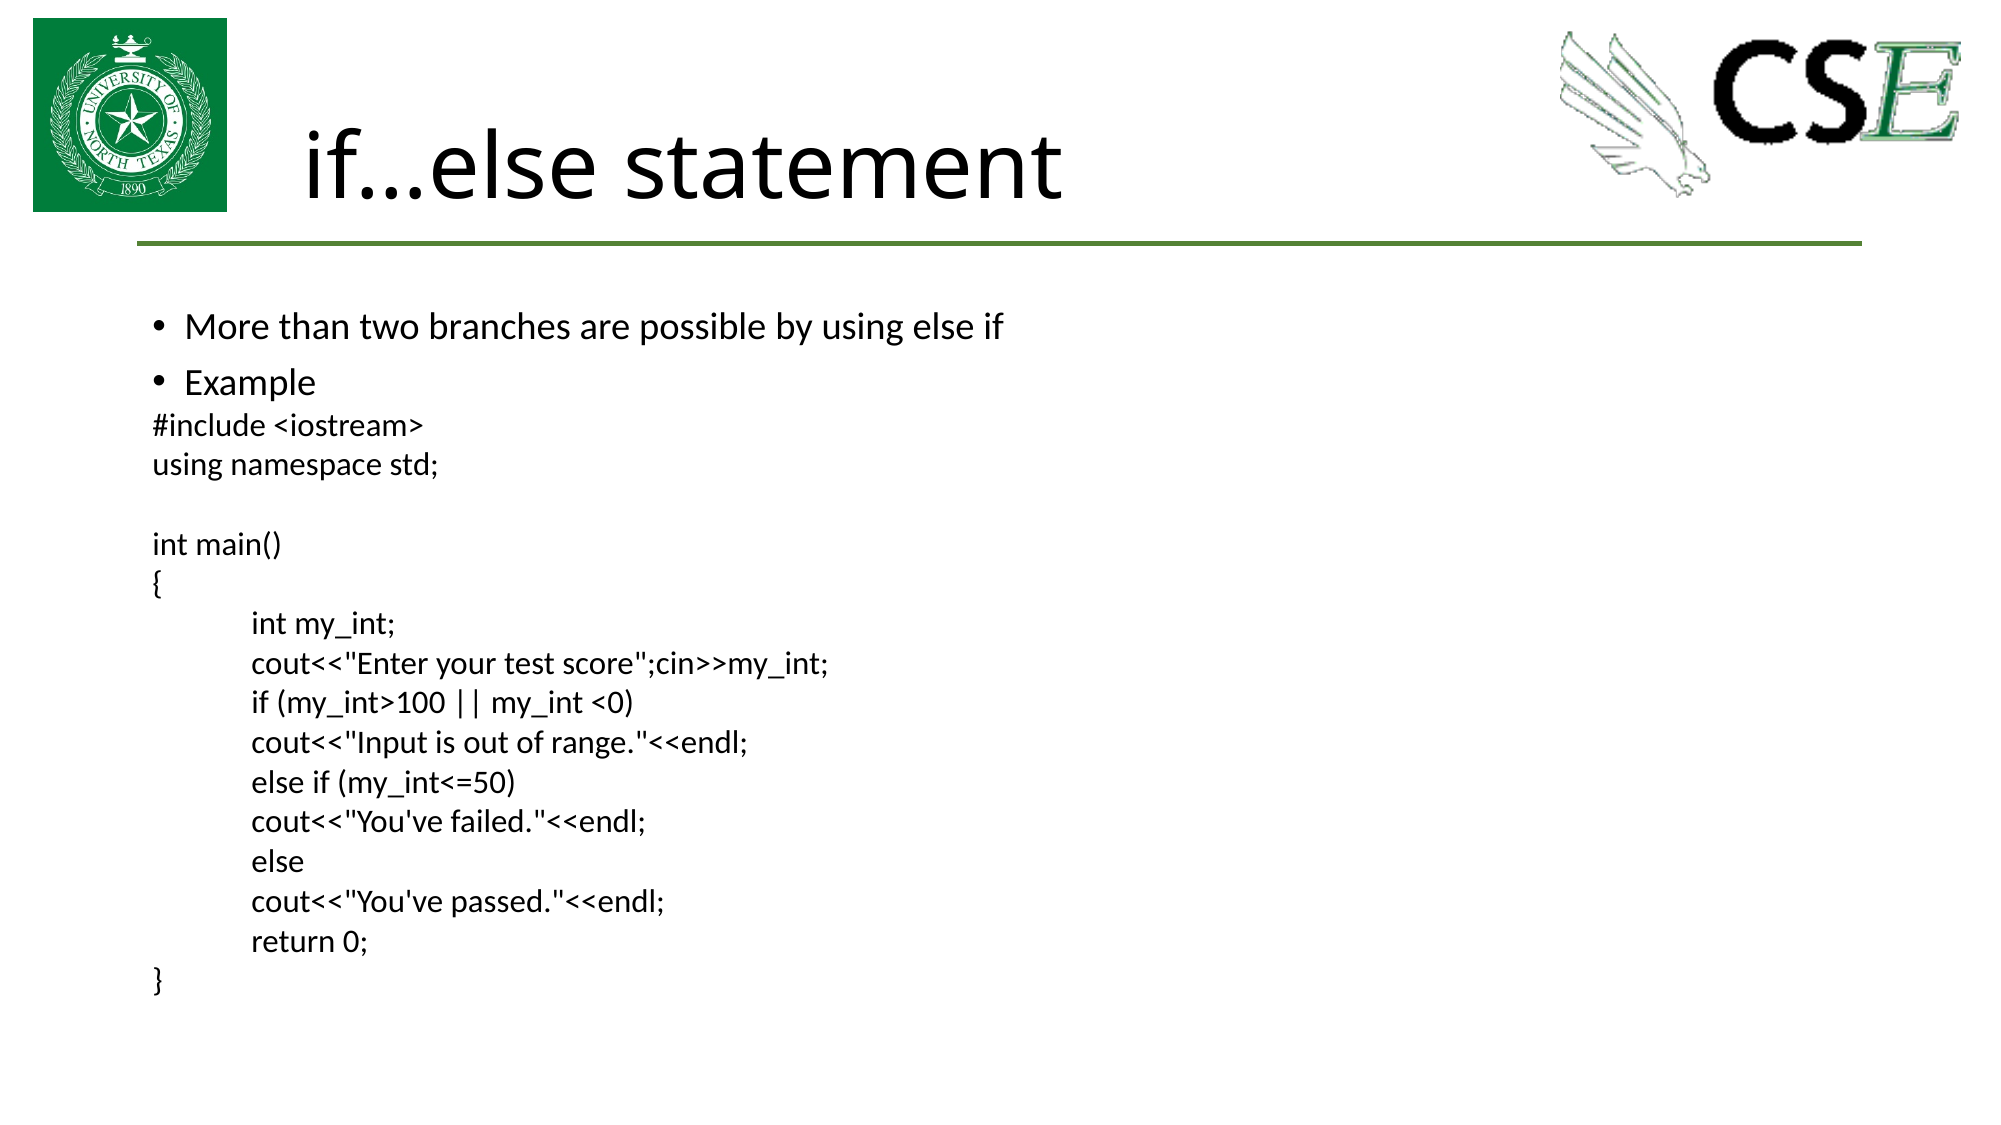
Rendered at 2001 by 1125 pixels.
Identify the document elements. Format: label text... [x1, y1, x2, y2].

list More than two branches are possible by using else if Example #include <iostream> using namespace std; int main() { int my_int; cout<<"Enter your test score";cin>>my_int; if (my_int>100 || my_int <0) cout<<"Input is out of range."<<endl; else if (my_int<=50) cout<<"You've failed."<<endl; else cout<<"You've passed."<<endl; return 0; } [137, 299, 1863, 1014]
title if…else statement [137, 59, 1863, 278]
picture [33, 18, 227, 212]
picture [1560, 30, 1961, 200]
